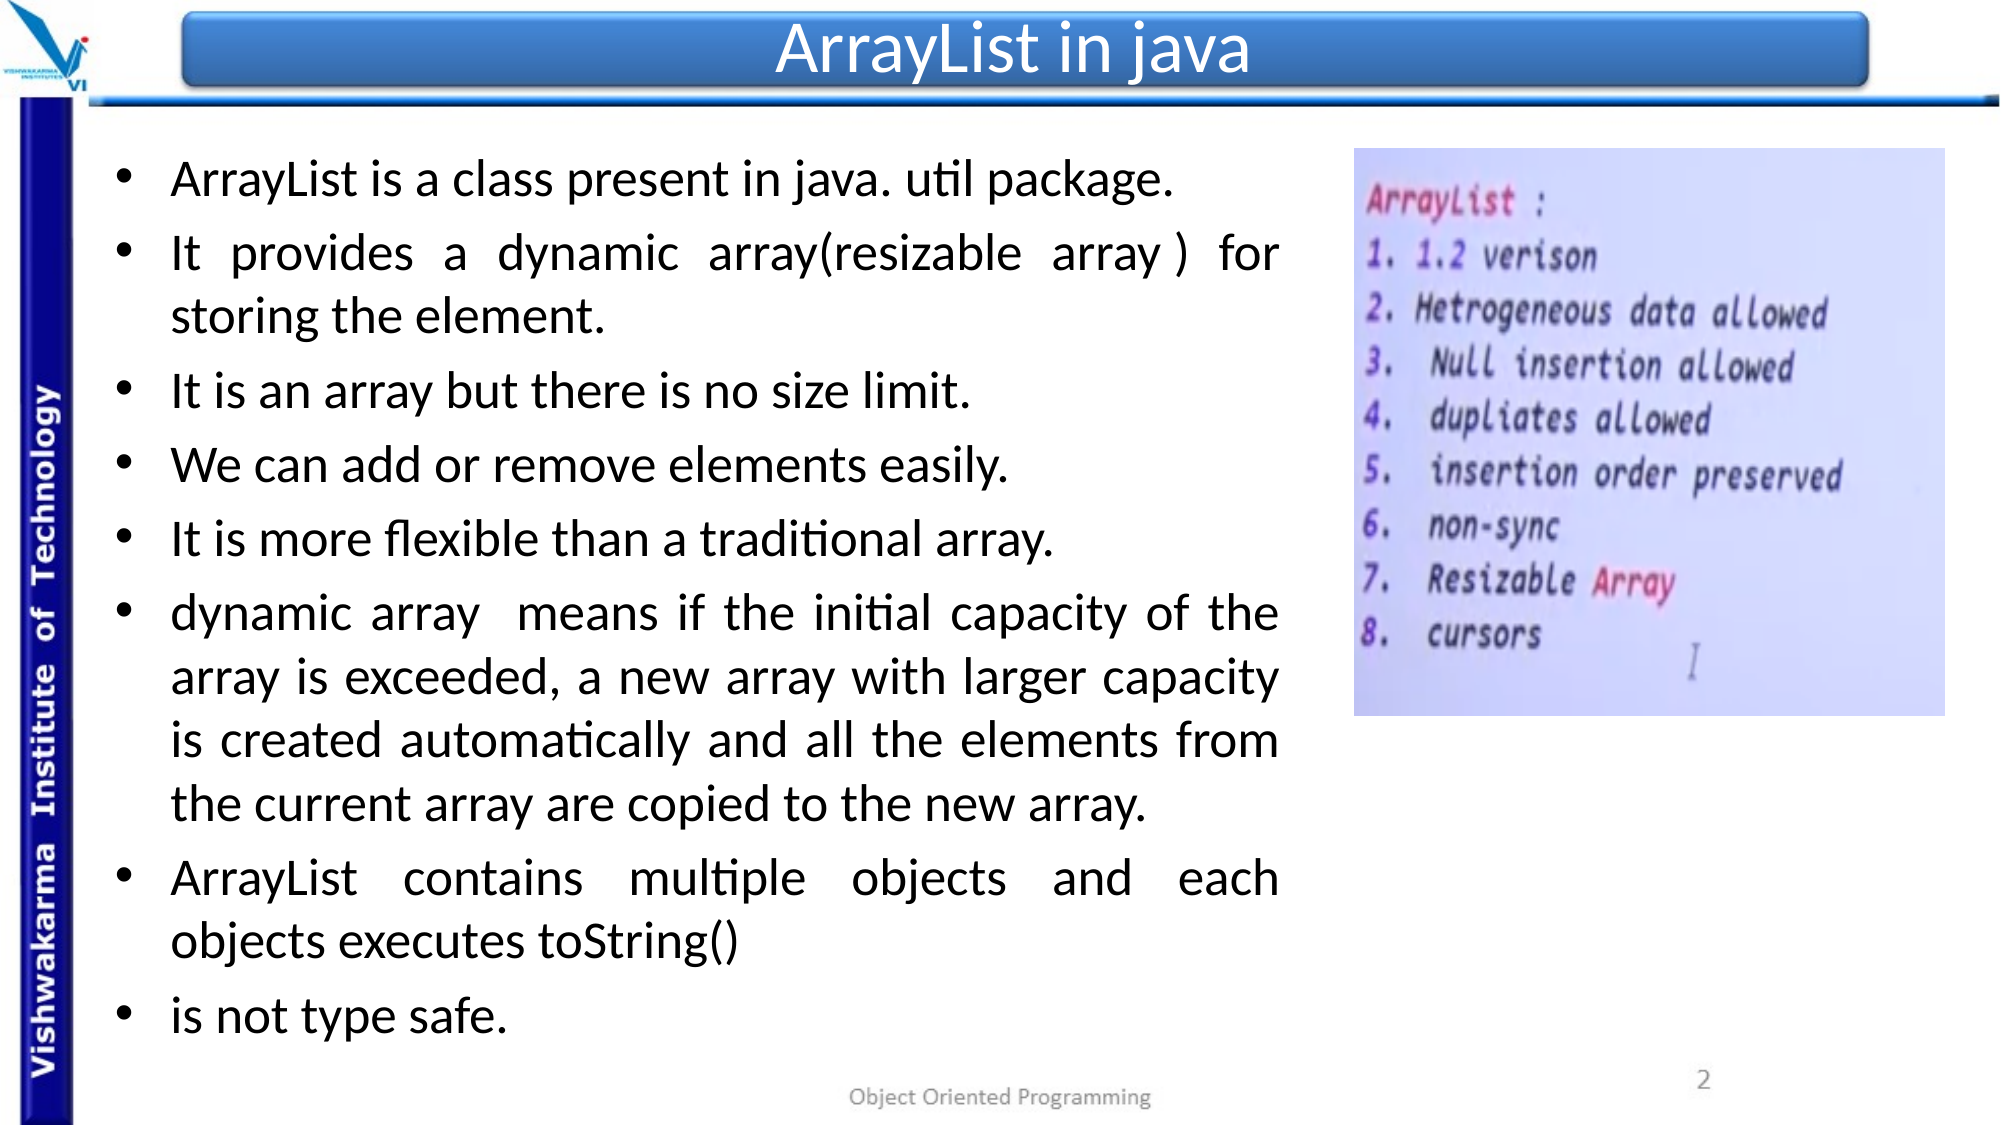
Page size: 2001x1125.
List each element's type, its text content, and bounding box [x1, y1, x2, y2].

list ArrayList is a class present in java. util package. It provides a dynamic array(resizable array ) for storing the element. It is an array but there is no size limit. We can add or remove elements easily. It is more flexible than a traditional array. dynamic array means if the initial capacity of the array is exceeded, a new array with larger capacity is created automatically and all the elements from the current array are copied to the new array. ArrayList contains multiple objects and each objects executes toString() is not type safe. [99, 135, 1296, 1059]
picture [0, 0, 2001, 1125]
title ArrayList in java [114, 0, 1915, 136]
